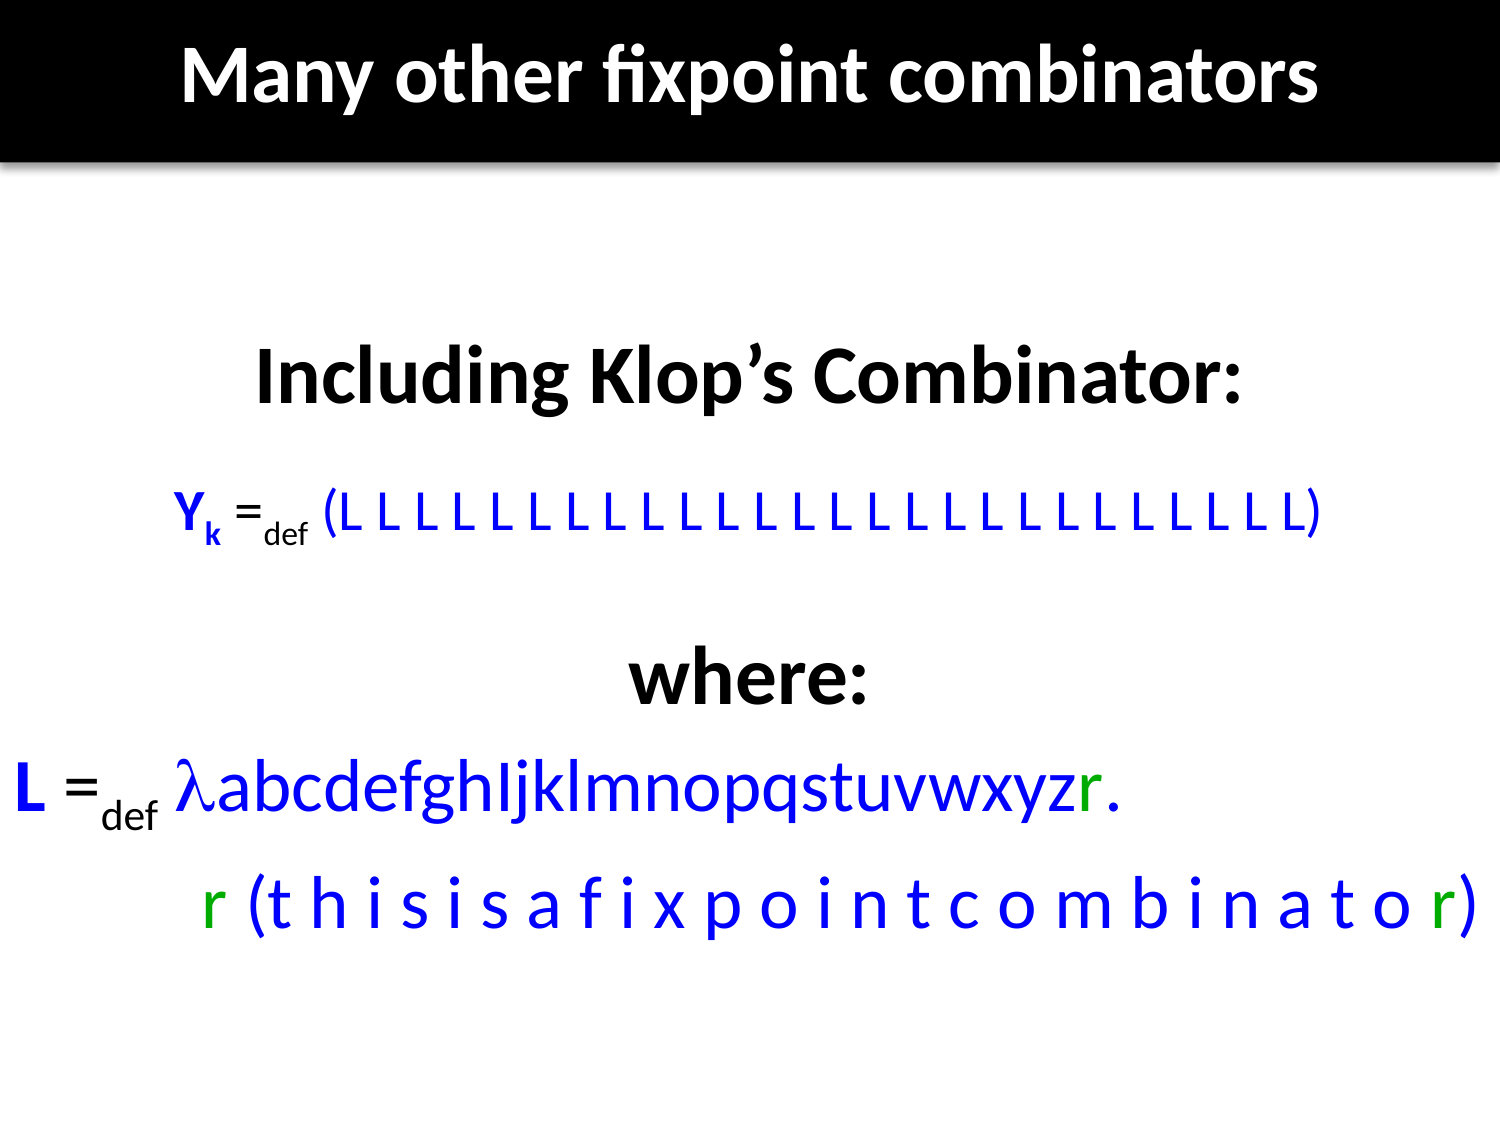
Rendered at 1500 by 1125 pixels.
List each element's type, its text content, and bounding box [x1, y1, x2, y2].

list Including Klop’s Combinator: Yk =def (L L L L L L L L L L L L L L L L L L L L L L L L L L) where: L =def abcdefghIjklmnopqstuvwxyzr. r (t h i s i s a f i x p o i n t c o m b i n a t o r) [0, 312, 1500, 825]
title Many other fixpoint combinators [75, 11, 1425, 200]
